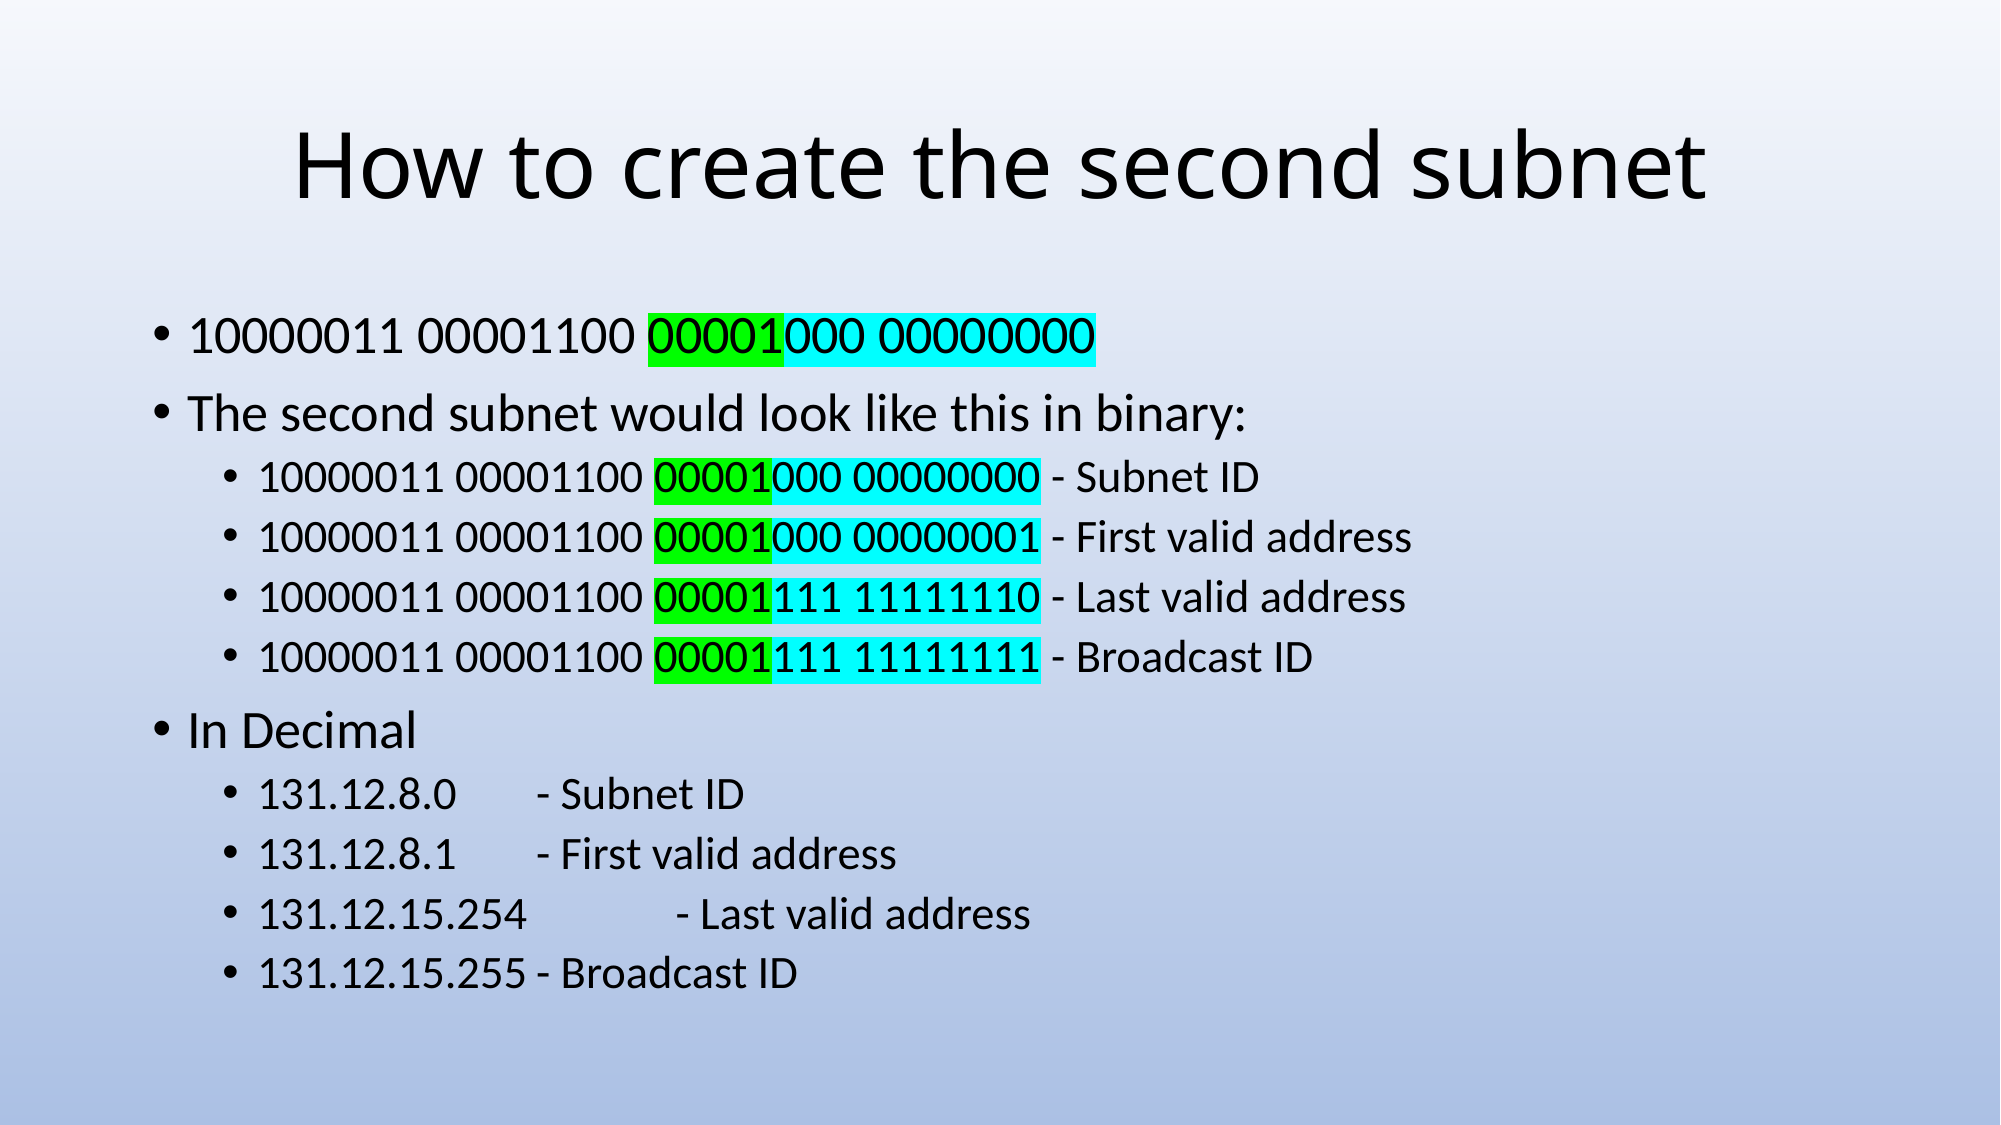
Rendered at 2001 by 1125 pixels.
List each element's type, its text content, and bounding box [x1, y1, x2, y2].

title How to create the second subnet [137, 59, 1863, 278]
list 10000011 00001100 00001000 00000000 The second subnet would look like this in binary: 10000011 00001100 00001000 00000000 - Subnet ID 10000011 00001100 00001000 00000001 - First valid address 10000011 00001100 00001111 11111110 - Last valid address 10000011 00001100 00001111 11111111 - Broadcast ID In Decimal 131.12.8.0 - Subnet ID 131.12.8.1 - First valid address 131.12.15.254 - Last valid address 131.12.15.255 - Broadcast ID [137, 299, 1863, 1014]
